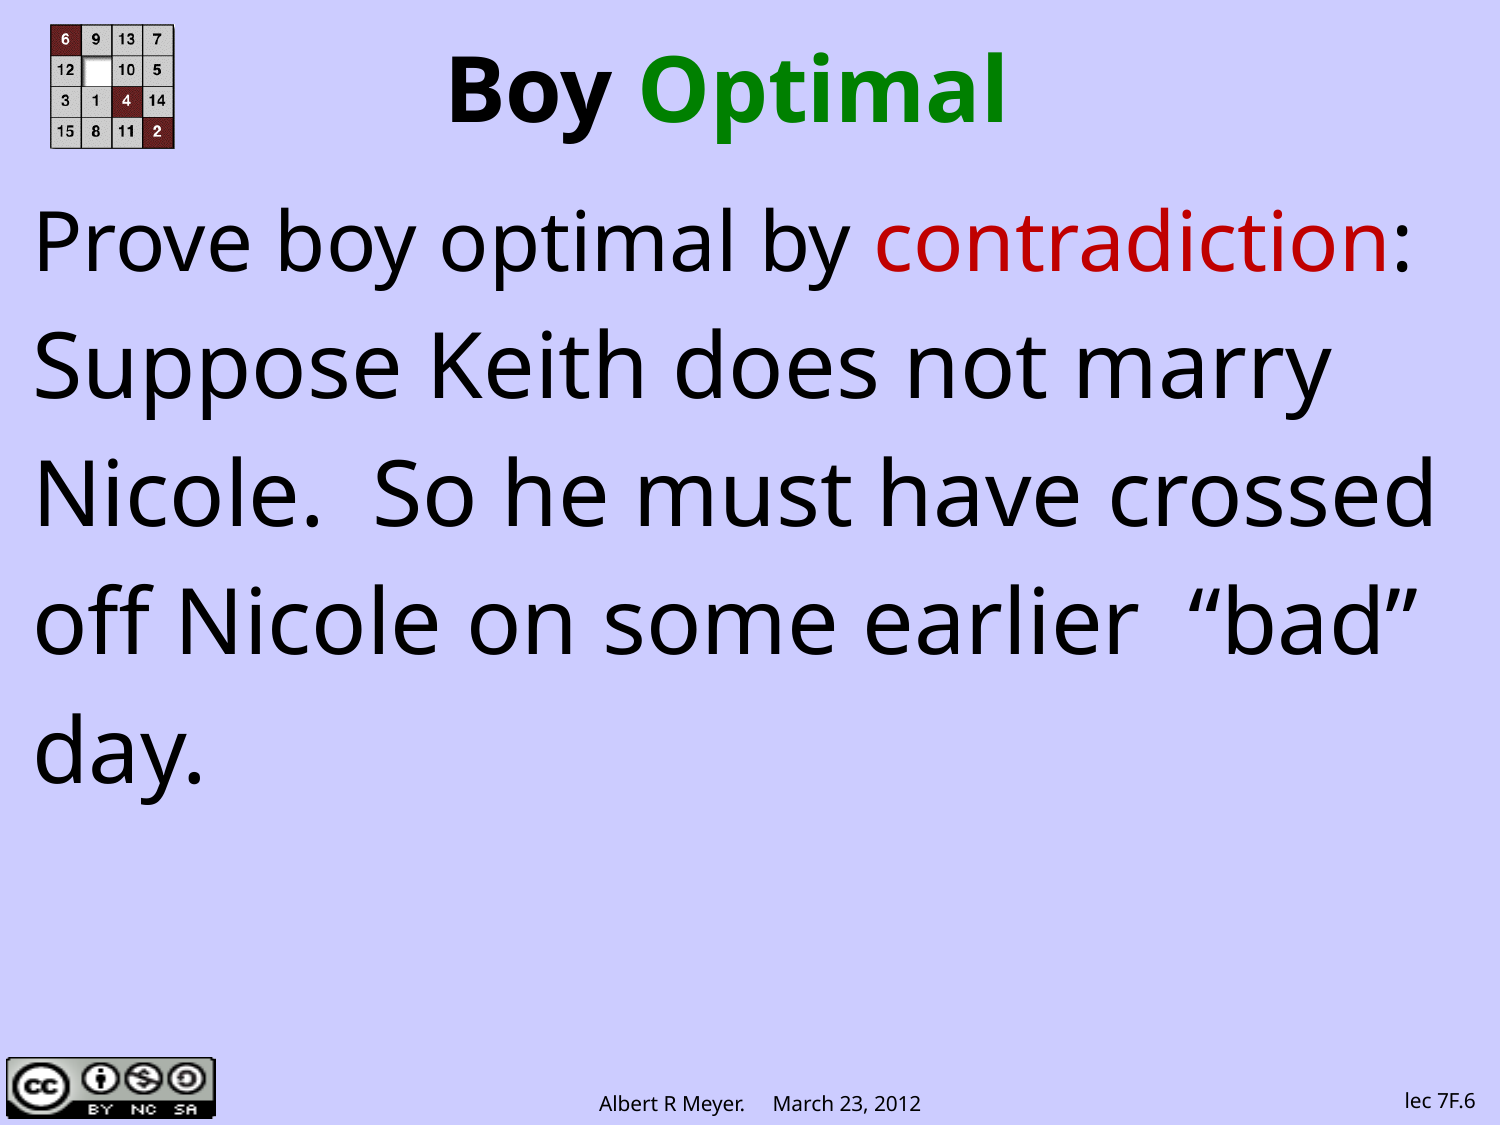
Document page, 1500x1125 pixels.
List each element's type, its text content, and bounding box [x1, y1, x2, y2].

picture [6, 1057, 216, 1119]
slide_number lec 7F.6 [1247, 1079, 1491, 1121]
picture [50, 24, 175, 149]
title Boy Optimal [429, 0, 1075, 173]
list Prove boy optimal by contradiction: Suppose Keith does not marry Nicole. So he must have crossed off Nicole on some earlier “bad” day. [17, 180, 1475, 951]
